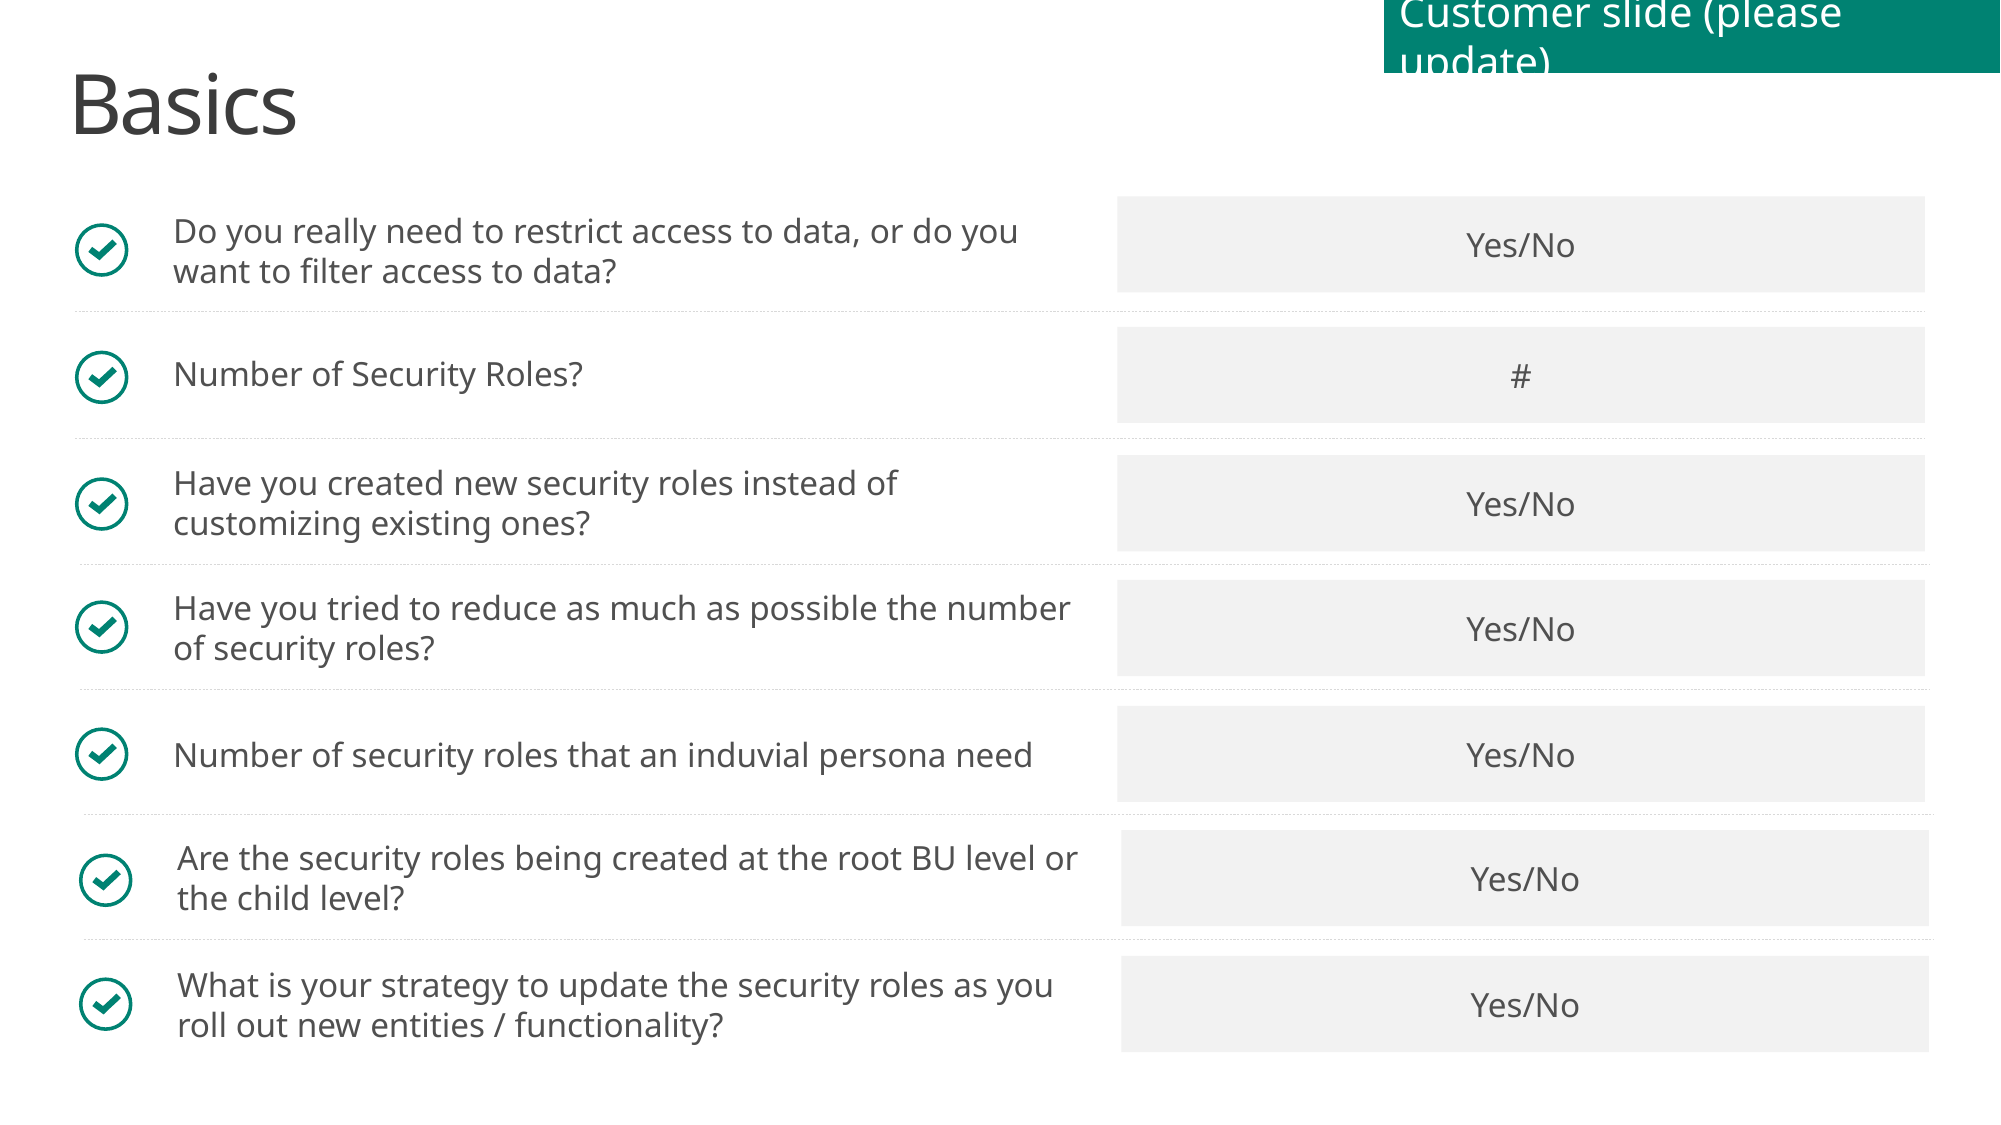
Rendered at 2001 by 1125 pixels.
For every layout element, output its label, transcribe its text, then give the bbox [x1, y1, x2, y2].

text_box Yes/No [1116, 705, 1926, 803]
title Basics [44, 47, 1957, 196]
text_box Have you tried to reduce as much as possible the number of security roles? [82, 579, 1096, 675]
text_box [78, 977, 133, 1032]
text_box What is your strategy to update the security roles as you roll out new entities / functionality? [86, 956, 1100, 1052]
text_box # [1116, 326, 1926, 424]
text_box Yes/No [1120, 829, 1930, 927]
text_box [74, 350, 129, 405]
text_box Are the security roles being created at the root BU level or the child level? [86, 829, 1100, 925]
text_box Number of security roles that an induvial persona need [82, 726, 1096, 782]
text_box Yes/No [1120, 955, 1930, 1053]
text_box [74, 727, 129, 782]
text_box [74, 600, 129, 655]
text_box Number of Security Roles? [82, 345, 1096, 402]
text_box Do you really need to restrict access to data, or do you want to filter access to data? [82, 202, 1096, 299]
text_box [74, 477, 129, 531]
text_box Yes/No [1116, 579, 1926, 677]
text_box Yes/No [1116, 454, 1926, 552]
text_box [74, 223, 129, 277]
text_box Have you created new security roles instead of customizing existing ones? [82, 454, 1096, 550]
text_box Yes/No [1116, 195, 1926, 293]
text_box Customer slide (please update) [1383, 0, 2000, 74]
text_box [78, 853, 133, 908]
